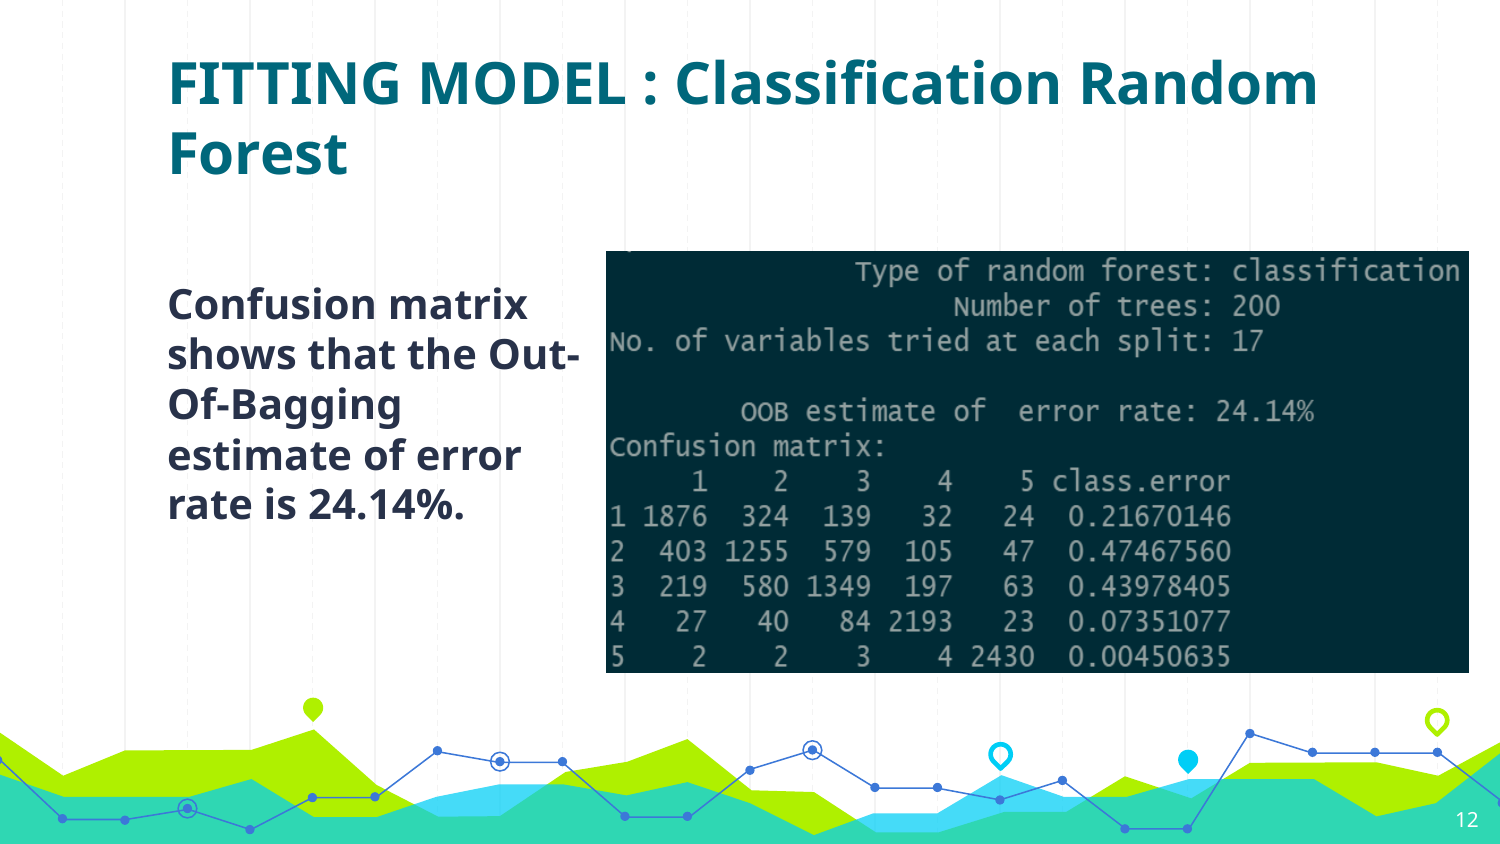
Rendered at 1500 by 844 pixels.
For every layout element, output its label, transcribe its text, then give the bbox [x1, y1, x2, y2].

picture [857, 335, 868, 351]
picture [1070, 505, 1083, 526]
picture [1200, 475, 1214, 491]
picture [857, 611, 870, 631]
picture [1397, 263, 1410, 281]
picture [972, 300, 984, 316]
list Confusion matrix shows that the Out-Of-Bagging estimate of error rate is 24.14%. [152, 263, 601, 546]
picture [1054, 475, 1066, 491]
picture [676, 541, 690, 561]
picture [1135, 335, 1149, 357]
picture [1250, 258, 1259, 280]
picture [842, 505, 852, 526]
picture [1185, 646, 1198, 666]
picture [1005, 646, 1016, 666]
picture [1168, 576, 1181, 596]
picture [824, 405, 835, 421]
picture [1003, 333, 1016, 351]
picture [1022, 470, 1032, 491]
picture [725, 335, 739, 351]
picture [775, 470, 787, 491]
picture [1201, 541, 1214, 561]
picture [1121, 405, 1132, 421]
picture [1053, 335, 1066, 351]
picture [758, 611, 788, 631]
picture [1151, 300, 1164, 316]
picture [1283, 400, 1296, 421]
picture [890, 265, 918, 287]
picture [1070, 576, 1083, 596]
picture [1349, 265, 1357, 280]
picture [1135, 541, 1148, 561]
picture [1137, 300, 1148, 316]
picture [1152, 505, 1165, 526]
picture [1430, 265, 1443, 281]
picture [1135, 505, 1149, 526]
picture [694, 611, 706, 631]
picture [1299, 265, 1311, 281]
picture [693, 440, 705, 456]
picture [1234, 330, 1247, 351]
picture [776, 541, 787, 561]
picture [889, 333, 902, 351]
picture [774, 576, 788, 596]
picture [613, 646, 623, 666]
picture [741, 403, 788, 421]
picture [1153, 611, 1164, 631]
picture [972, 646, 984, 666]
picture [1186, 541, 1197, 561]
picture [676, 335, 690, 351]
picture [1137, 611, 1148, 631]
picture [1120, 576, 1131, 596]
picture [1217, 400, 1229, 421]
picture [825, 506, 838, 526]
picture [1169, 541, 1181, 561]
picture [1120, 541, 1132, 561]
picture [660, 433, 674, 456]
picture [1167, 300, 1180, 316]
picture [1202, 646, 1213, 666]
picture [1004, 541, 1017, 561]
picture [1218, 611, 1230, 631]
picture [1036, 335, 1049, 351]
picture [890, 611, 901, 631]
picture [1332, 258, 1346, 280]
picture [1251, 330, 1262, 351]
picture [1297, 400, 1313, 421]
picture [841, 440, 849, 456]
picture [1004, 576, 1018, 596]
picture [1070, 468, 1079, 491]
picture [759, 576, 772, 596]
picture [1267, 400, 1280, 421]
picture [759, 505, 771, 526]
picture [661, 505, 673, 526]
picture [627, 440, 641, 456]
picture [907, 576, 920, 596]
picture [808, 328, 821, 351]
picture [1086, 293, 1100, 316]
picture [1086, 475, 1099, 491]
picture [1169, 611, 1182, 631]
picture [939, 576, 952, 596]
picture [1152, 576, 1165, 596]
picture [1184, 576, 1214, 596]
picture [905, 403, 918, 421]
picture [858, 470, 869, 491]
picture [1200, 506, 1214, 526]
picture [1103, 475, 1114, 491]
picture [1234, 265, 1246, 281]
picture [857, 440, 869, 456]
picture [790, 335, 804, 351]
picture [660, 541, 673, 561]
picture [1184, 300, 1196, 316]
picture [1184, 611, 1198, 631]
picture [987, 293, 1032, 316]
picture [760, 335, 771, 351]
picture [987, 335, 1001, 351]
picture [677, 611, 688, 631]
picture [1118, 298, 1131, 316]
picture [857, 576, 870, 596]
picture [645, 506, 658, 526]
picture [1184, 333, 1197, 351]
picture [840, 403, 853, 421]
picture [1070, 541, 1083, 561]
picture [955, 298, 968, 316]
slide_number 12 [1403, 791, 1494, 844]
picture [694, 541, 705, 561]
picture [940, 611, 951, 631]
picture [775, 335, 783, 351]
picture [908, 335, 919, 351]
picture [826, 541, 836, 561]
picture [1169, 335, 1177, 351]
picture [1020, 646, 1034, 666]
picture [694, 646, 705, 666]
picture [1365, 265, 1378, 281]
picture [612, 506, 625, 526]
picture [873, 405, 903, 421]
picture [955, 328, 968, 351]
picture [825, 440, 836, 456]
picture [1151, 265, 1164, 281]
picture [677, 440, 689, 456]
picture [1266, 295, 1279, 316]
picture [1053, 265, 1083, 281]
picture [774, 440, 804, 456]
picture [1070, 405, 1083, 421]
picture [857, 505, 870, 526]
picture [1070, 611, 1083, 631]
picture [1151, 403, 1164, 421]
picture [922, 576, 935, 596]
picture [1151, 475, 1164, 491]
picture [627, 335, 641, 351]
picture [612, 576, 623, 596]
picture [1184, 263, 1197, 281]
picture [1020, 405, 1032, 421]
picture [693, 576, 706, 596]
picture [857, 405, 866, 421]
picture [611, 333, 624, 351]
picture [1005, 505, 1016, 526]
picture [727, 541, 740, 561]
picture [1185, 506, 1199, 526]
picture [939, 505, 951, 526]
picture [808, 576, 822, 596]
picture [922, 541, 936, 561]
picture [693, 328, 707, 351]
picture [1414, 265, 1422, 280]
picture [644, 440, 656, 456]
picture [1120, 611, 1132, 631]
picture [907, 611, 920, 631]
picture [612, 541, 623, 561]
picture [1250, 295, 1263, 316]
picture [921, 405, 935, 421]
picture [1004, 611, 1016, 631]
picture [1135, 576, 1148, 596]
picture [1021, 541, 1033, 561]
picture [1119, 475, 1131, 491]
picture [744, 505, 755, 526]
picture [744, 576, 754, 596]
picture [858, 646, 869, 666]
picture [1102, 611, 1116, 631]
picture [1118, 265, 1132, 281]
picture [1168, 505, 1182, 526]
picture [1037, 258, 1049, 281]
picture [1266, 265, 1279, 281]
picture [955, 258, 969, 280]
picture [840, 576, 853, 596]
picture [938, 470, 952, 491]
picture [807, 405, 819, 421]
picture [1021, 265, 1033, 280]
picture [1102, 541, 1115, 561]
picture [1201, 611, 1214, 631]
picture [677, 576, 690, 596]
picture [1168, 646, 1182, 666]
picture [807, 438, 820, 456]
picture [873, 265, 886, 287]
picture [1152, 541, 1165, 561]
picture [694, 470, 707, 491]
picture [1119, 335, 1131, 351]
picture [1219, 646, 1229, 666]
picture [1135, 646, 1148, 666]
picture [825, 576, 836, 596]
picture [1168, 265, 1180, 281]
picture [941, 541, 951, 561]
picture [971, 398, 986, 421]
picture [1070, 335, 1083, 351]
picture [742, 440, 755, 456]
picture [1120, 506, 1133, 526]
picture [1218, 475, 1229, 491]
picture [1234, 295, 1245, 316]
picture [1134, 405, 1148, 421]
picture [741, 335, 755, 351]
picture [1102, 576, 1115, 596]
picture [938, 265, 952, 281]
picture [1102, 646, 1132, 666]
picture [841, 611, 853, 631]
picture [725, 440, 739, 456]
picture [1070, 300, 1083, 316]
picture [1283, 265, 1294, 281]
picture [1167, 405, 1180, 421]
picture [774, 506, 788, 526]
picture [661, 576, 672, 596]
picture [1316, 265, 1324, 280]
picture [1022, 611, 1032, 631]
picture [710, 440, 718, 456]
picture [856, 263, 871, 280]
picture [840, 335, 852, 351]
picture [989, 265, 1000, 280]
picture [1153, 646, 1164, 666]
picture [1169, 475, 1181, 491]
picture [678, 505, 689, 526]
picture [1038, 405, 1049, 421]
picture [923, 335, 931, 351]
picture [761, 541, 771, 561]
picture [1233, 400, 1246, 421]
picture [1070, 646, 1083, 666]
picture [1088, 405, 1099, 421]
picture [841, 541, 853, 561]
picture [938, 335, 951, 351]
picture [987, 646, 1001, 666]
picture [924, 505, 935, 526]
picture [1380, 265, 1394, 281]
picture [1217, 541, 1230, 561]
picture [775, 646, 787, 666]
picture [1003, 265, 1017, 281]
title FITTING MODEL : Classification Random Forest [152, 102, 1348, 252]
picture [1103, 258, 1116, 280]
picture [1219, 576, 1229, 596]
picture [824, 328, 833, 351]
picture [1087, 328, 1098, 351]
picture [1055, 405, 1066, 421]
picture [1447, 265, 1459, 280]
picture [857, 541, 870, 561]
picture [694, 505, 706, 526]
picture [1038, 300, 1049, 316]
picture [1186, 475, 1197, 491]
picture [907, 541, 920, 561]
picture [922, 611, 935, 631]
picture [1020, 506, 1033, 526]
picture [1137, 265, 1148, 280]
picture [611, 611, 624, 631]
picture [611, 438, 625, 456]
picture [1217, 505, 1230, 526]
picture [938, 646, 952, 666]
picture [1152, 328, 1160, 351]
picture [955, 405, 969, 421]
picture [1103, 505, 1114, 526]
picture [1022, 576, 1032, 596]
picture [743, 541, 754, 561]
